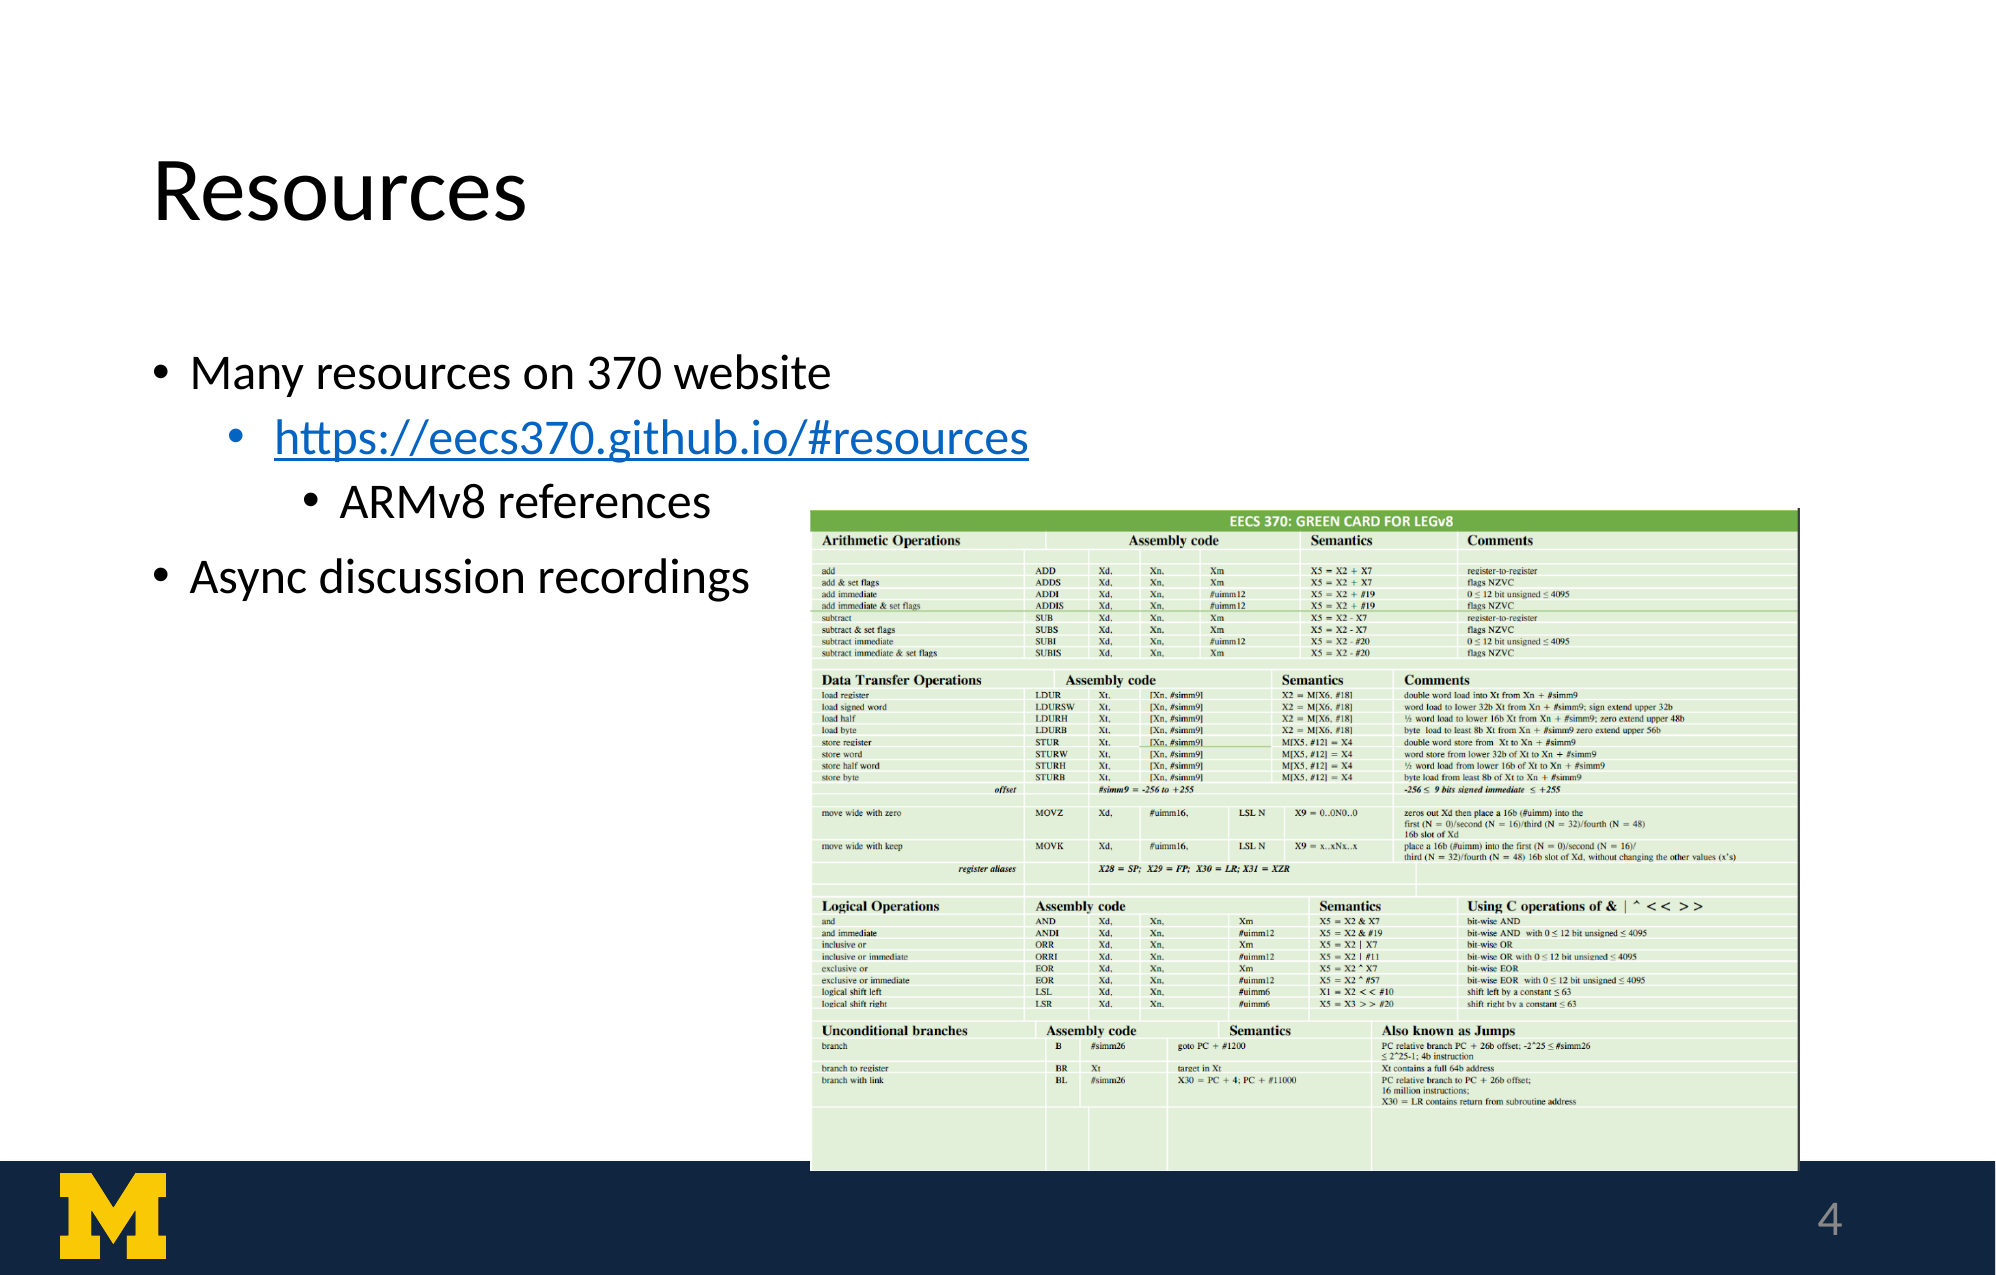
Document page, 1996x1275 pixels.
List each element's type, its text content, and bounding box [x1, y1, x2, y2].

picture [60, 1173, 166, 1259]
picture [809, 507, 1800, 1171]
title Resources [137, 67, 1858, 315]
slide_number ‹#› [1408, 1181, 1858, 1250]
list Many resources on 370 website https://eecs370.github.io/#resources ARMv8 references Async discussion recordings [137, 339, 1858, 1149]
